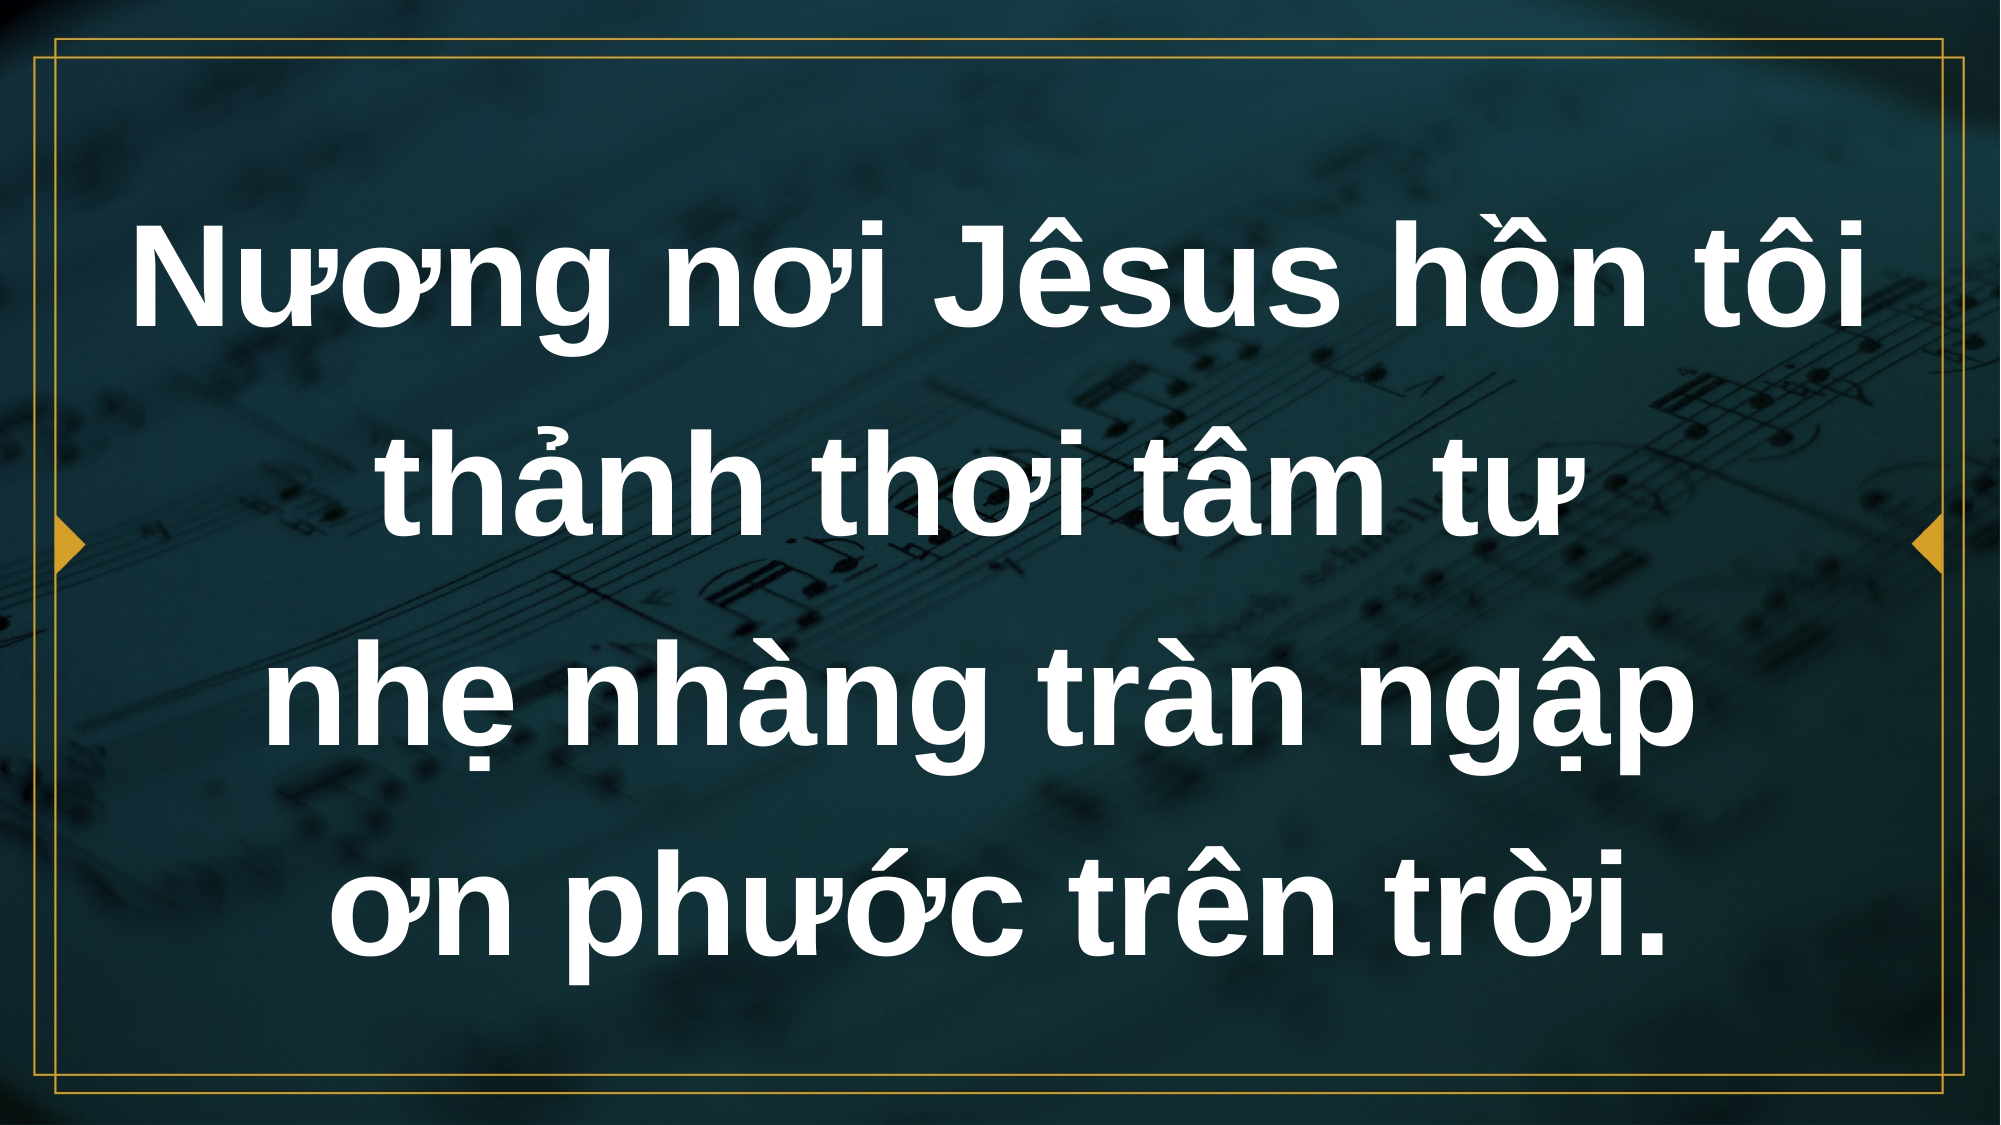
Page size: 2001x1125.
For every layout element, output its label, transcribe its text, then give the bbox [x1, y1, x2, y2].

title Nương nơi Jêsus hồn tôi thảnh thơi tâm tư nhẹ nhàng tràn ngập ơn phước trên trời. [55, 53, 1945, 1077]
picture [0, 0, 2000, 1125]
